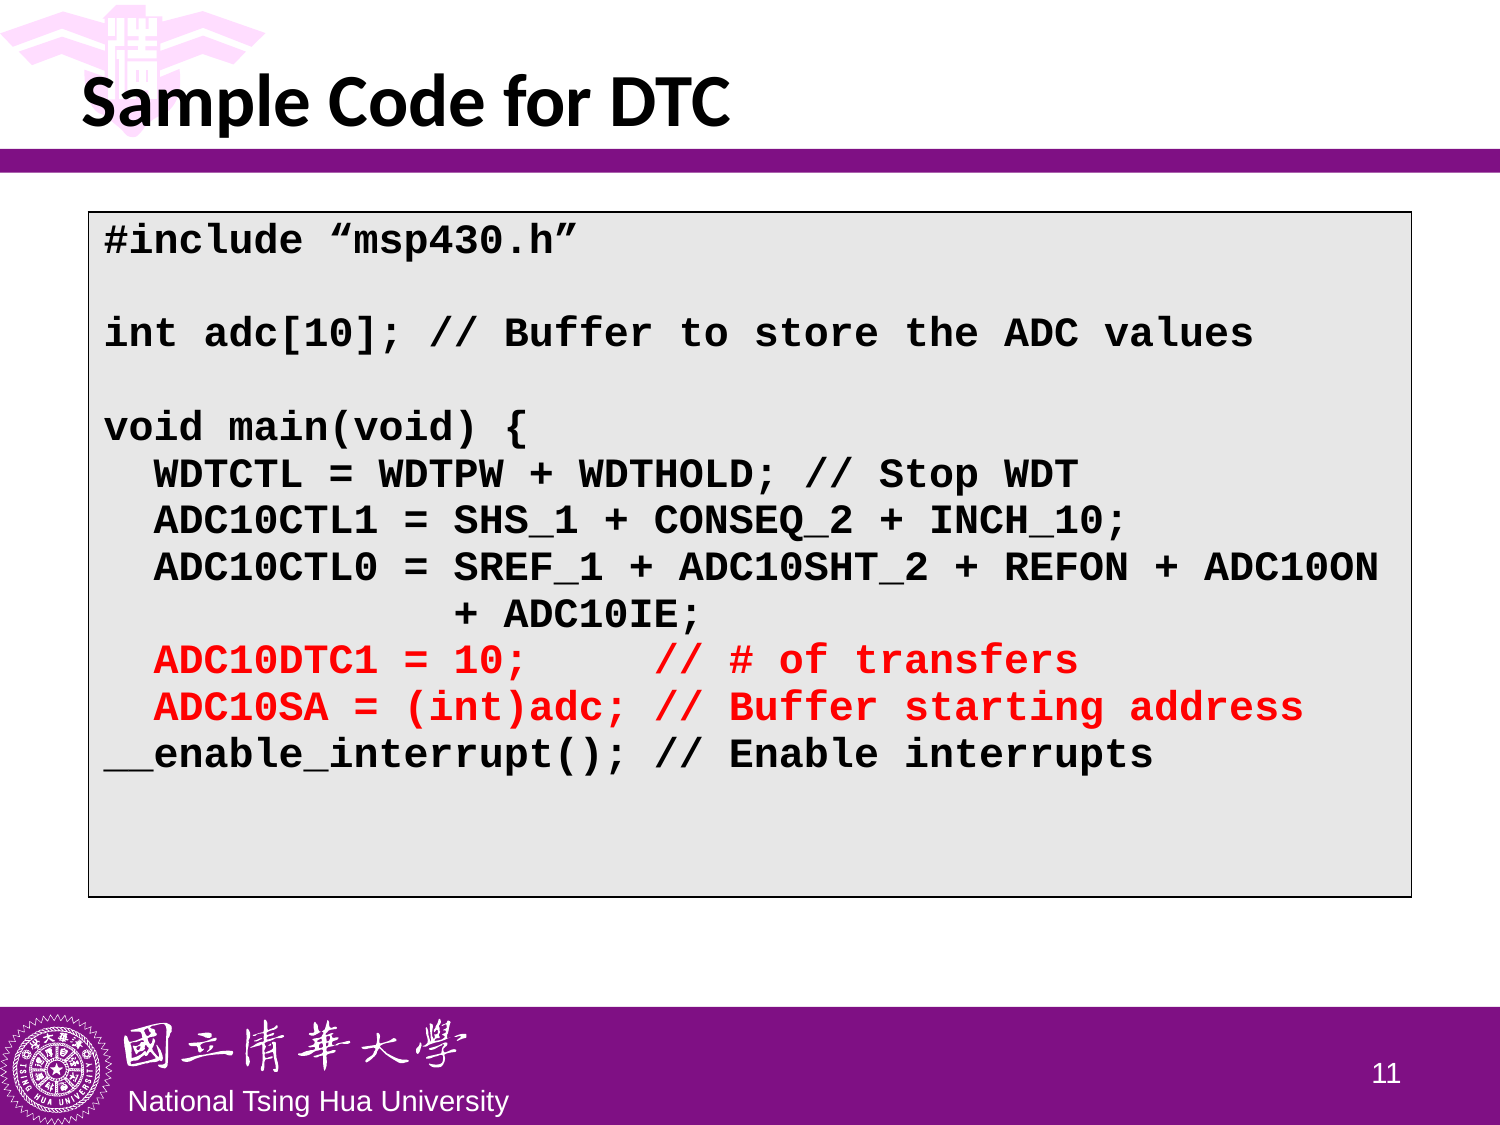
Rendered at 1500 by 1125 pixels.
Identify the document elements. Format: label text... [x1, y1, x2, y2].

slide_number 10 [1104, 1021, 1417, 1097]
table_header #include “msp430.h” int adc[10]; // Buffer to store the ADC values void main(void) { WDTCTL = WDTPW + WDTHOLD; // Stop WDT ADC10CTL1 = SHS_1 + CONSEQ_2 + INCH_10; ADC10CTL0 = SREF_1 + ADC10SHT_2 + REFON + ADC10ON + ADC10IE; ADC10DTC1 = 10; // # of transfers ADC10SA = (int)adc; // Buffer starting address __enable_interrupt(); // Enable interrupts [89, 213, 1411, 896]
title Sample Code for DTC [66, 37, 1436, 149]
